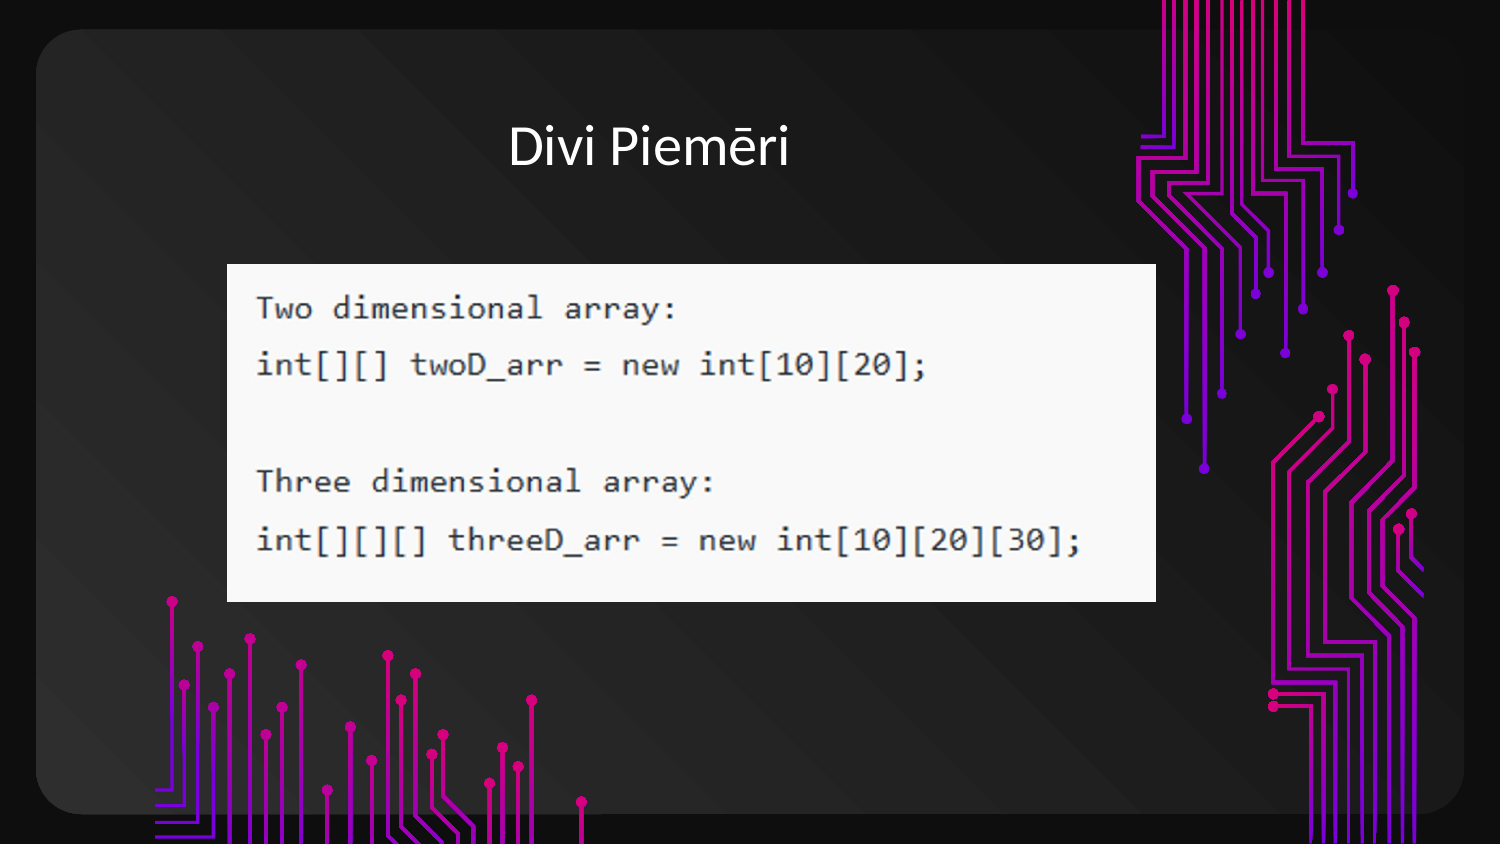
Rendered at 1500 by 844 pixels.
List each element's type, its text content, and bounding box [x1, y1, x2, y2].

picture [227, 264, 1156, 603]
text_box Divi Piemēri [493, 99, 944, 185]
